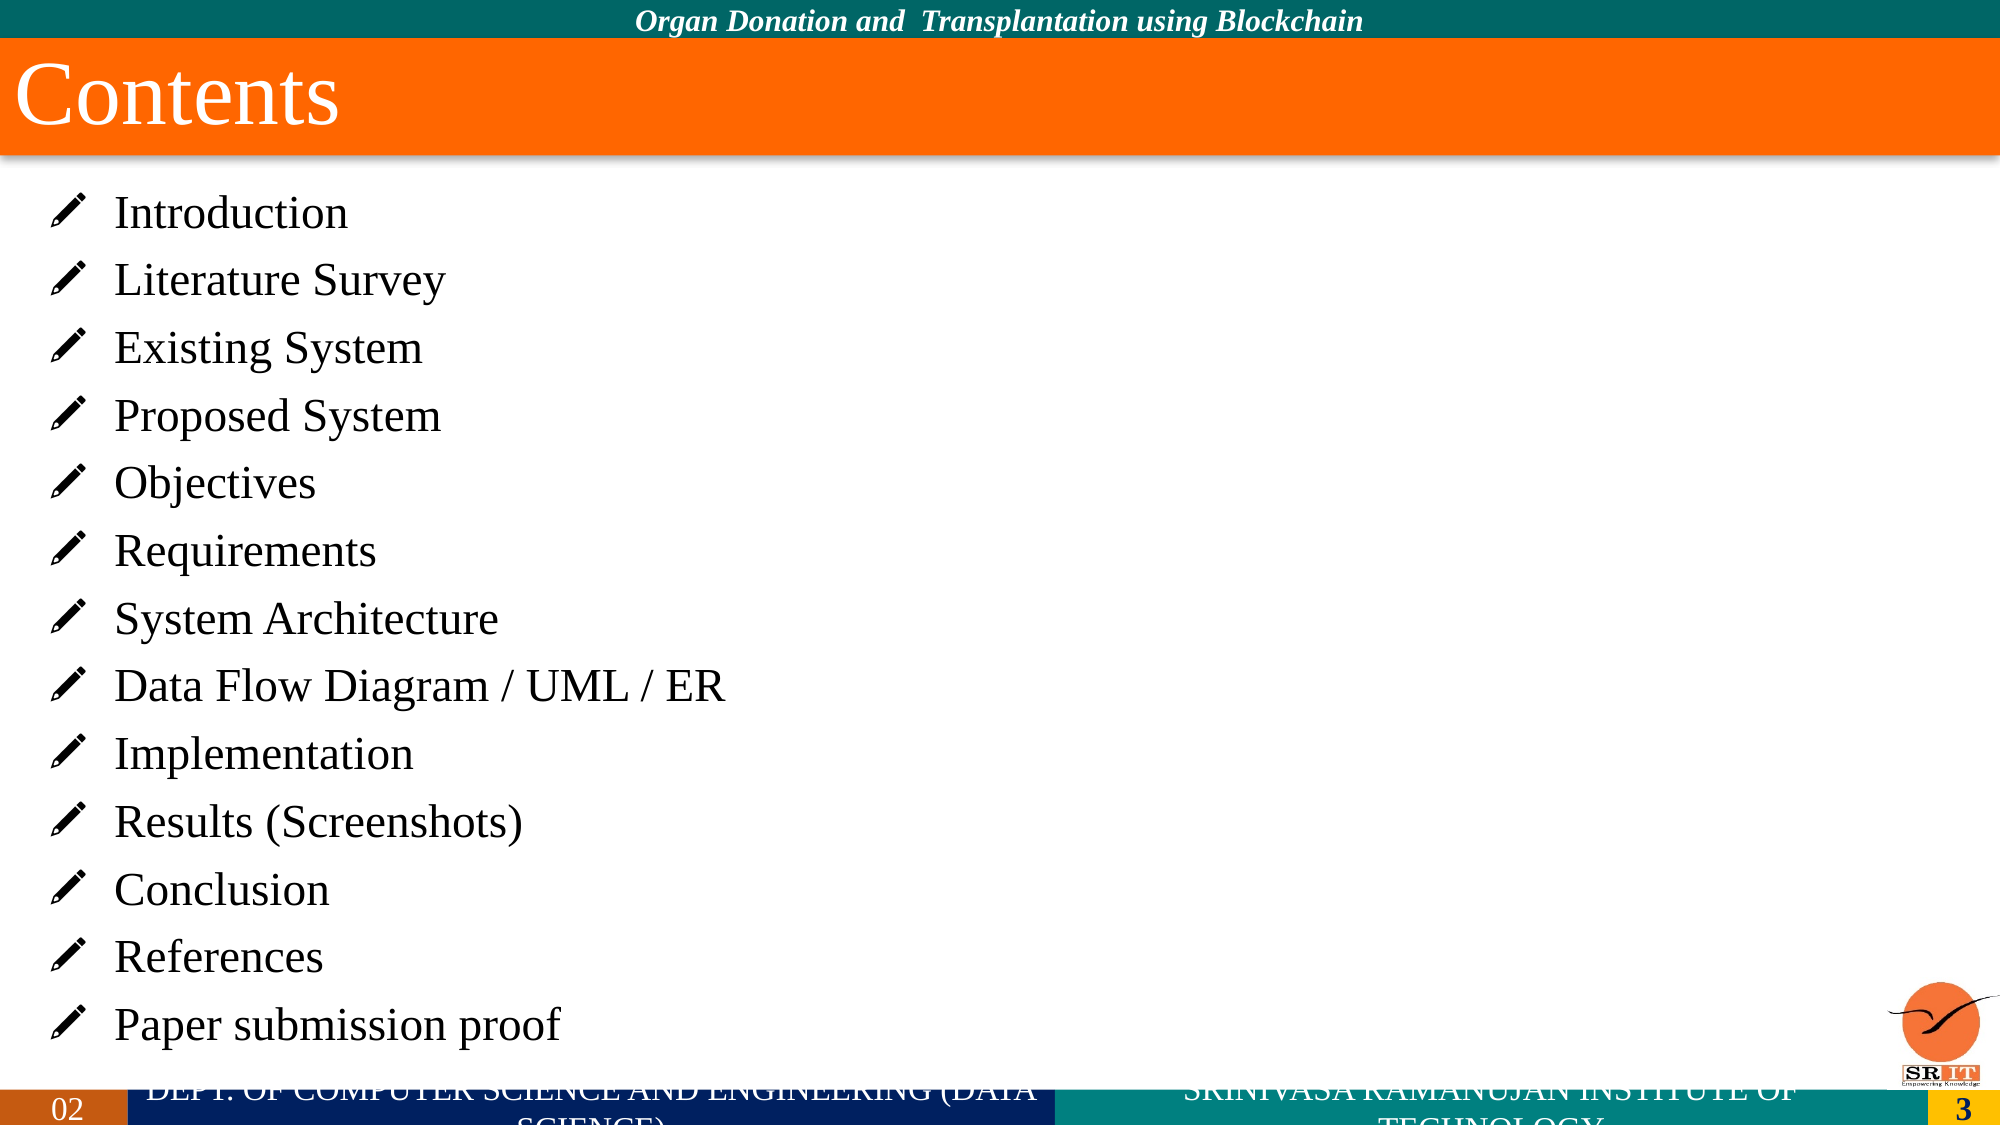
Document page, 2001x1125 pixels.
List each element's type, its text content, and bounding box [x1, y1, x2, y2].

picture [47, 460, 89, 502]
picture [1887, 977, 2000, 1090]
title Contents [0, 38, 2000, 156]
picture [47, 257, 89, 299]
picture [47, 527, 89, 569]
picture [47, 730, 89, 772]
list Introduction Literature Survey Existing System Proposed System Objectives Requirements System Architecture Data Flow Diagram / UML / ER Implementation Results (Screenshots) Conclusion References Paper submission proof [32, 179, 1965, 1065]
picture [47, 324, 89, 366]
picture [47, 189, 89, 231]
picture [47, 392, 89, 434]
picture [47, 663, 89, 705]
picture [47, 798, 89, 840]
picture [47, 1001, 89, 1043]
picture [47, 934, 89, 975]
picture [47, 595, 89, 637]
picture [47, 866, 89, 908]
